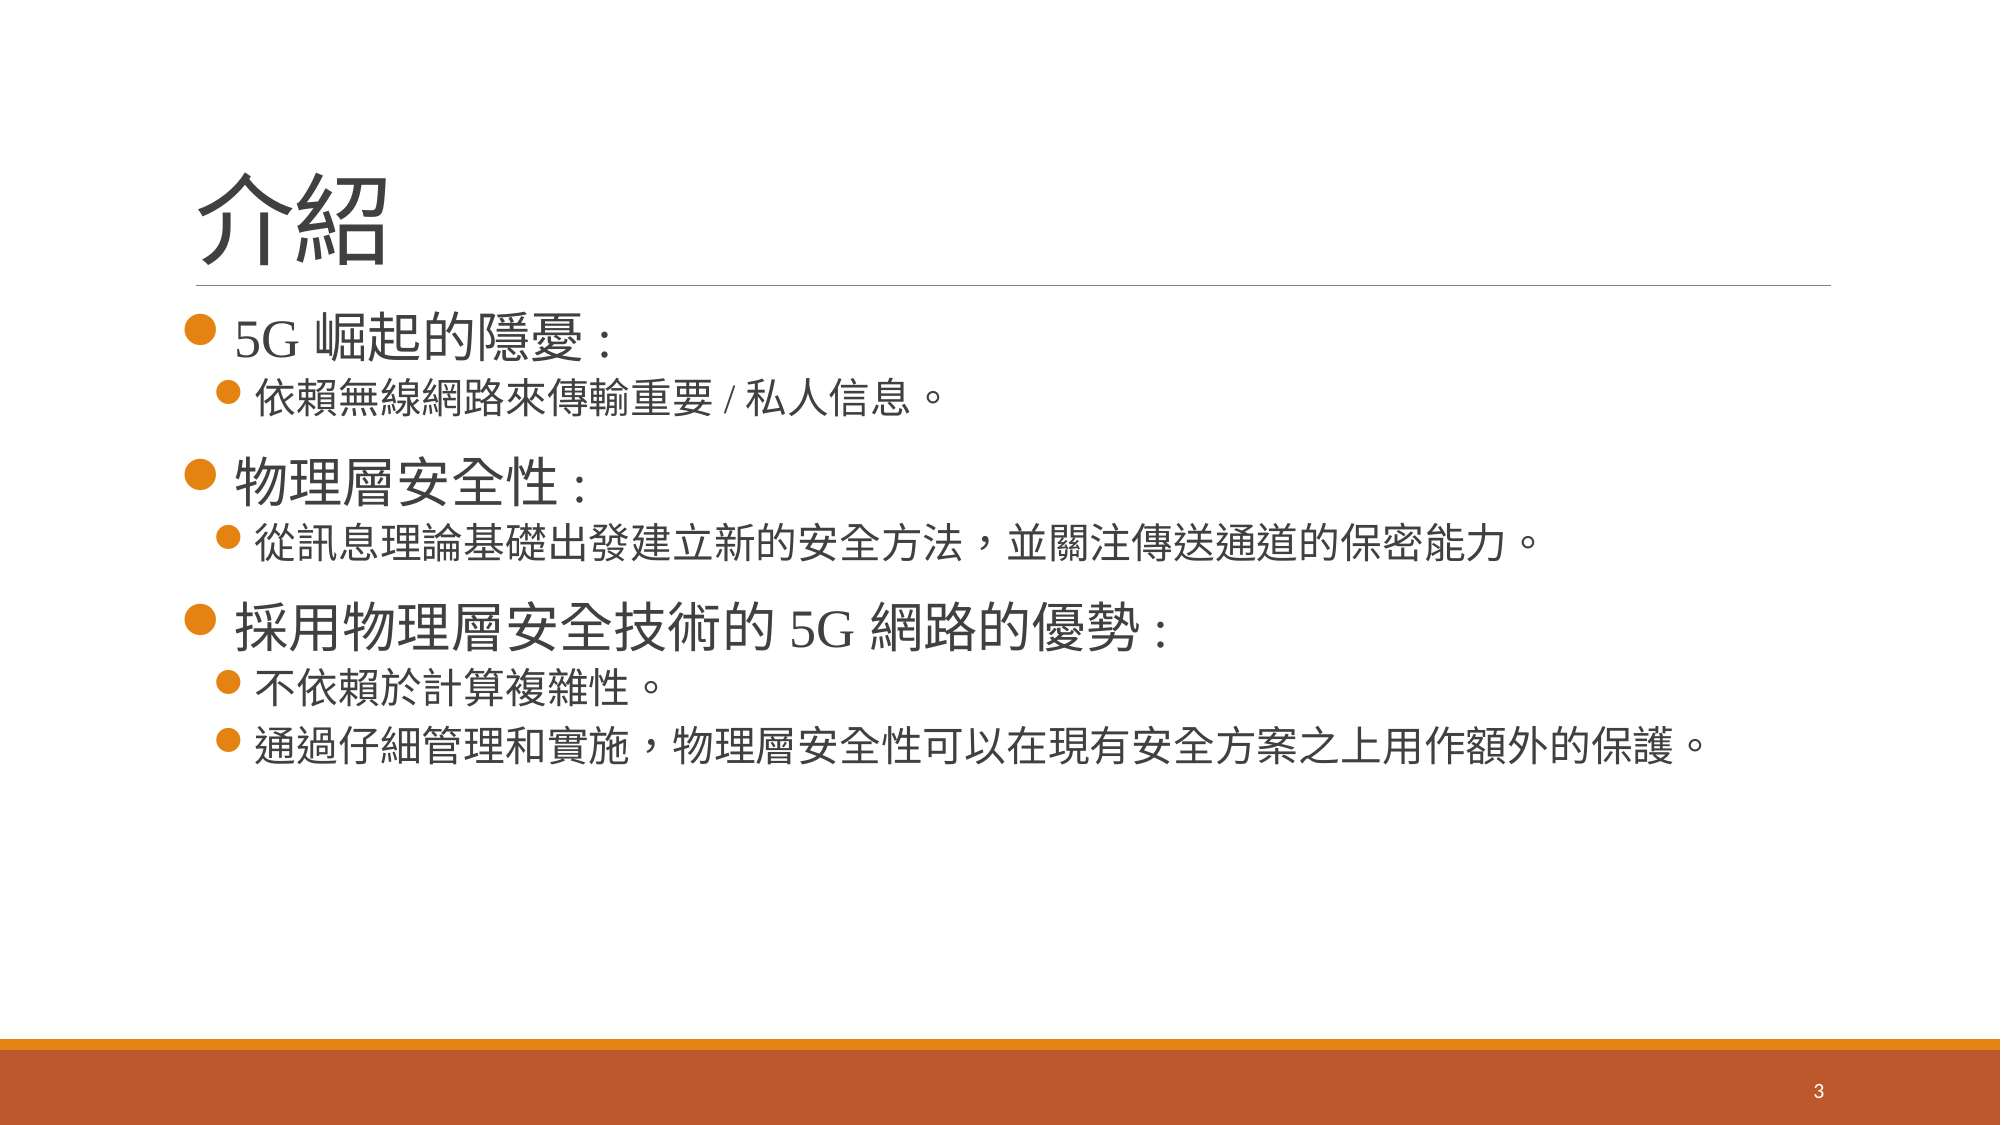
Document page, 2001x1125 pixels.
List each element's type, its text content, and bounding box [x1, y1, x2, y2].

title 介紹 [180, 47, 1830, 285]
list 5G崛起的隱憂: 依賴無線網路來傳輸重要/私人信息。 物理層安全性: 從訊息理論基礎出發建立新的安全方法，並關注傳送通道的保密能力。 採用物理層安全技術的5G網路的優勢: 不依賴於計算複雜性。 通過仔細管理和實施，物理層安全性可以在現有安全方案之上用作額外的保護。 [180, 302, 1830, 963]
slide_number 3 [1624, 1059, 1840, 1120]
